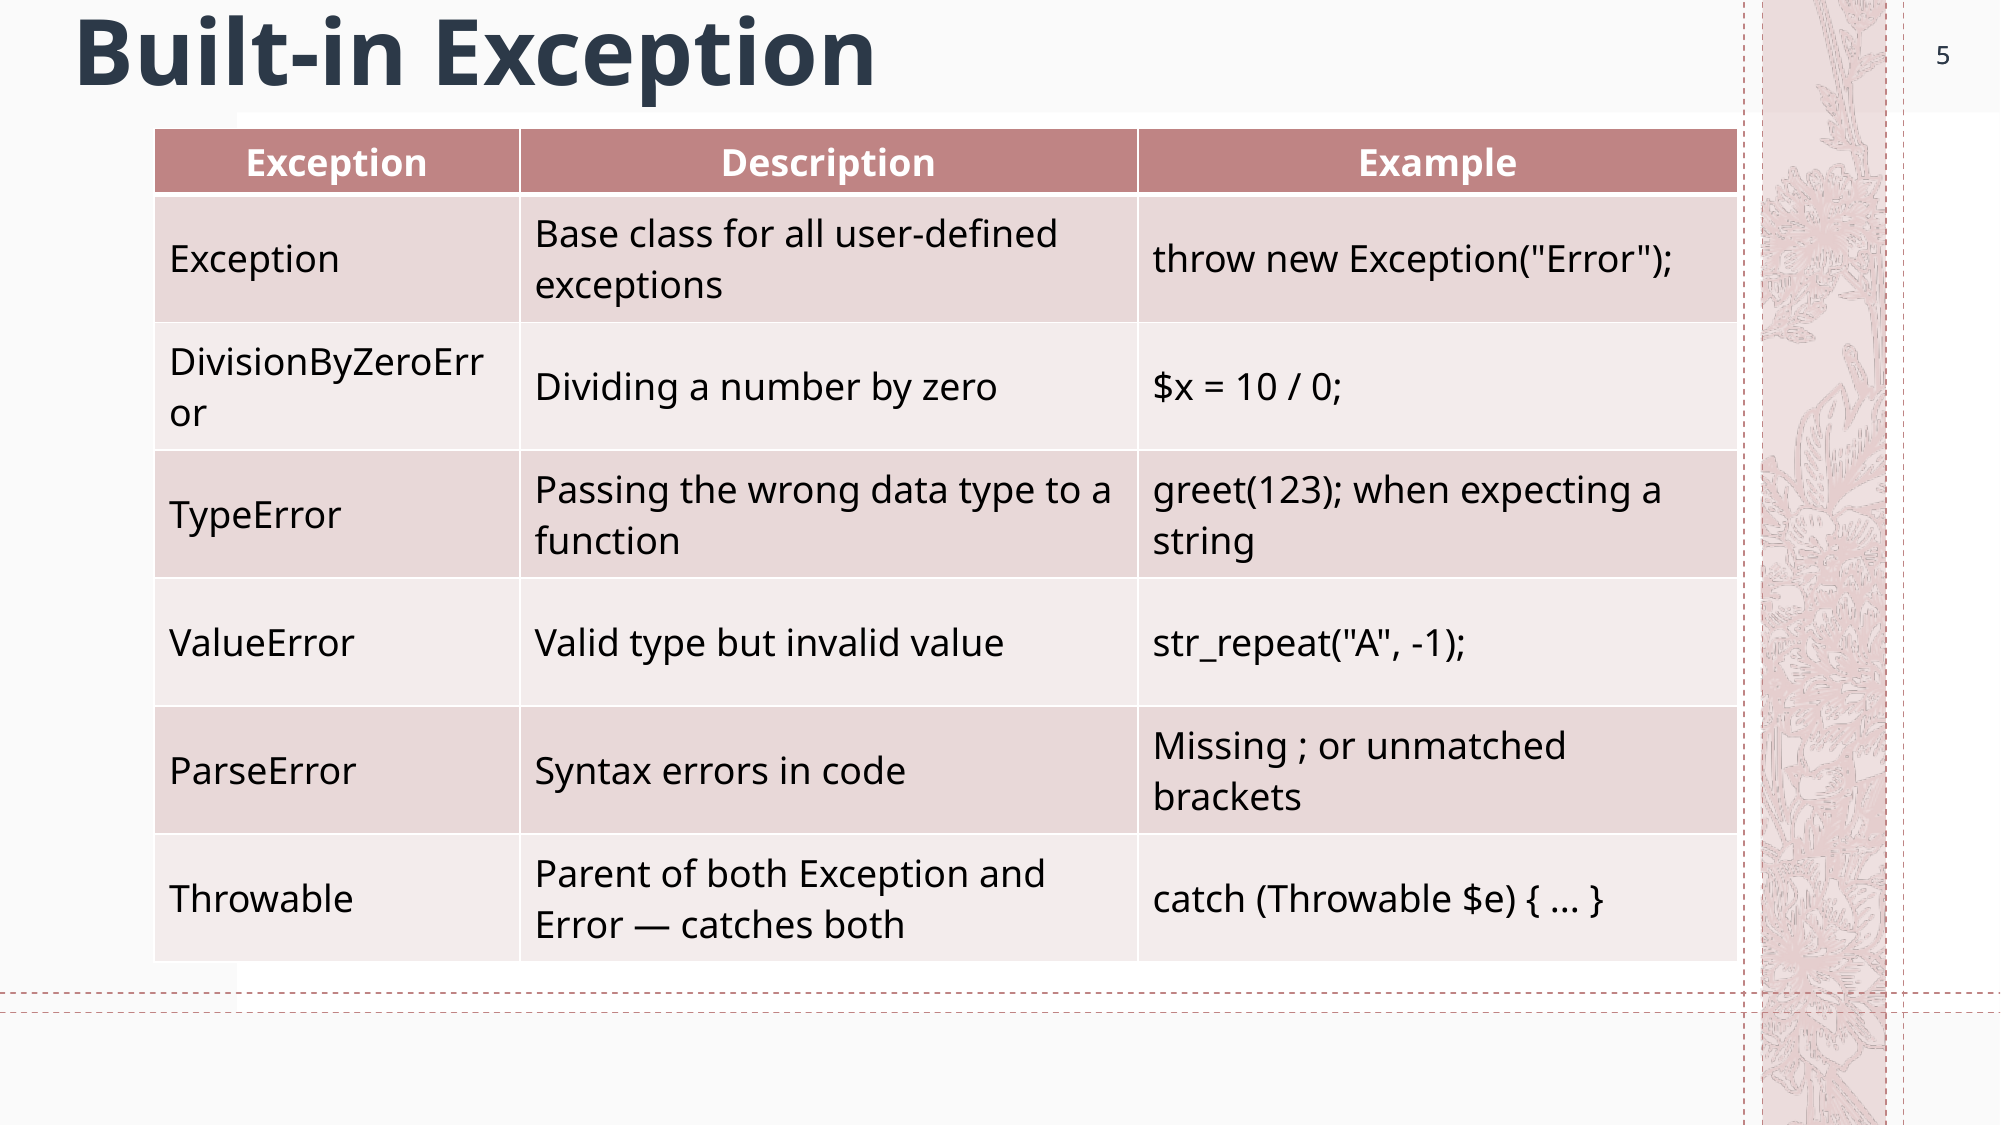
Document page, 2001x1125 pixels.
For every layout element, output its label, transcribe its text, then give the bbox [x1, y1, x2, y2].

table_cell Throwable [155, 835, 519, 961]
table_cell str_repeat("A", -1); [1139, 579, 1737, 705]
table_header Exception [155, 129, 519, 192]
table_cell $x = 10 / 0; [1139, 323, 1737, 449]
table_cell greet(123); when expecting a string [1139, 451, 1737, 577]
table_cell Valid type but invalid value [521, 579, 1137, 705]
table_cell Dividing a number by zero [521, 323, 1137, 449]
table_cell Base class for all user-defined exceptions [521, 197, 1137, 322]
picture [1760, 0, 1886, 1125]
table_cell Passing the wrong data type to a function [521, 451, 1137, 577]
table_cell Missing ; or unmatched brackets [1139, 707, 1737, 833]
text_box 5 [1886, 0, 2000, 113]
table_header Example [1139, 129, 1737, 192]
table_cell ValueError [155, 579, 519, 705]
table_cell TypeError [155, 451, 519, 577]
table_cell Syntax errors in code [521, 707, 1137, 833]
table_cell Exception [155, 197, 519, 322]
table_cell DivisionByZeroError [155, 323, 519, 449]
table_cell catch (Throwable $e) { ... } [1139, 835, 1737, 961]
table_cell Parent of both Exception and Error — catches both [521, 835, 1137, 961]
table_cell throw new Exception("Error"); [1139, 197, 1737, 322]
title Built-in Exception [57, 0, 1655, 165]
table_header Description [521, 129, 1137, 192]
table_cell ParseError [155, 707, 519, 833]
